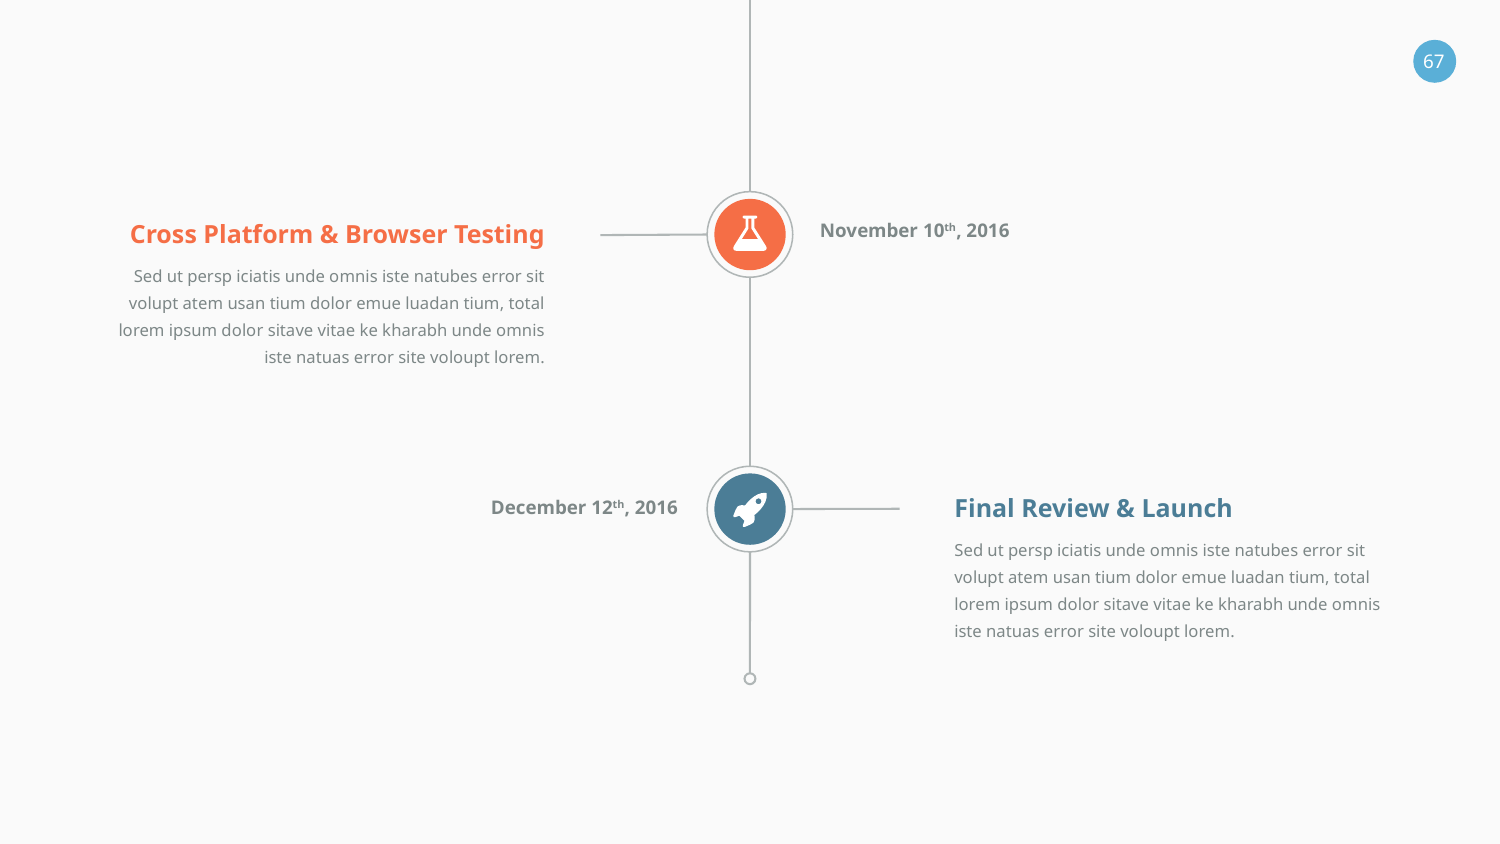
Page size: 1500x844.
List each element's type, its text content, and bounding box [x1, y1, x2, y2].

text_box Sed ut persp iciatis unde omnis iste natubes error sit volupt atem usan tium dolor emue luadan tium, total lorem ipsum dolor sitave vitae ke kharabh unde omnis iste natuas error site voloupt lorem. [112, 259, 546, 366]
text_box [789, 514, 793, 527]
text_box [744, 551, 756, 685]
text_box November 10th, 2016 [819, 218, 1063, 242]
text_box [751, 191, 771, 197]
text_box [729, 191, 747, 197]
text_box [789, 491, 793, 510]
text_box Cross Platform & Browser Testing [112, 218, 546, 250]
text_box [730, 466, 746, 471]
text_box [714, 198, 786, 271]
text_box Sed ut persp iciatis unde omnis iste natubes error sit volupt atem usan tium dolor emue luadan tium, total lorem ipsum dolor sitave vitae ke kharabh unde omnis iste natuas error site voloupt lorem. [954, 533, 1388, 640]
text_box December 12th, 2016 [434, 495, 678, 519]
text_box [714, 473, 786, 545]
text_box Final Review & Launch [954, 492, 1388, 524]
text_box [752, 466, 770, 471]
text_box [789, 217, 793, 252]
